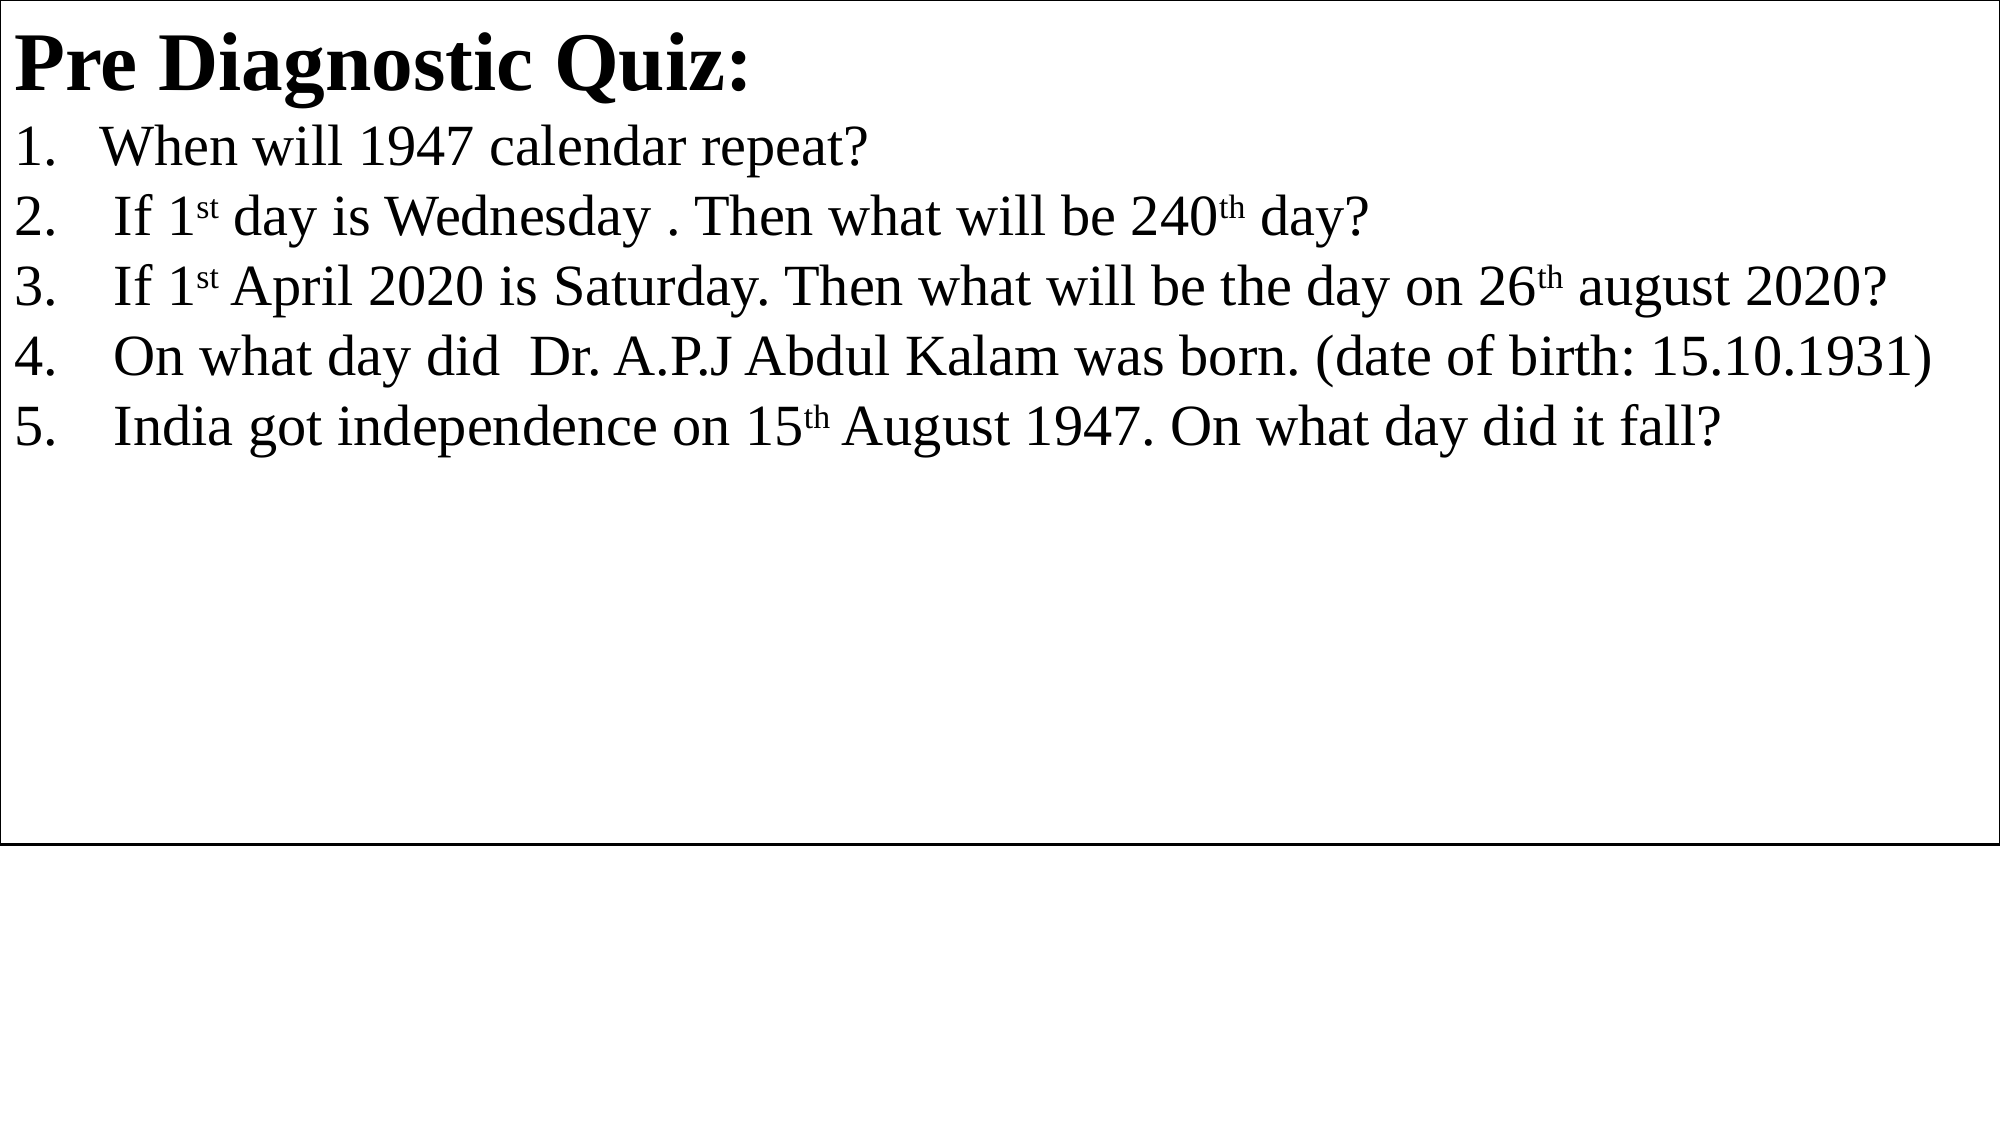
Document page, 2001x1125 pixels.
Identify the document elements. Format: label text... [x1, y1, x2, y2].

text_box Pre Diagnostic Quiz: When will 1947 calendar repeat? If 1st day is Wednesday . Then what will be 240th day? If 1st April 2020 is Saturday. Then what will be the day on 26th august 2020? On what day did Dr. A.P.J Abdul Kalam was born. (date of birth: 15.10.1931) India got independence on 15th August 1947. On what day did it fall? [0, 0, 2000, 846]
